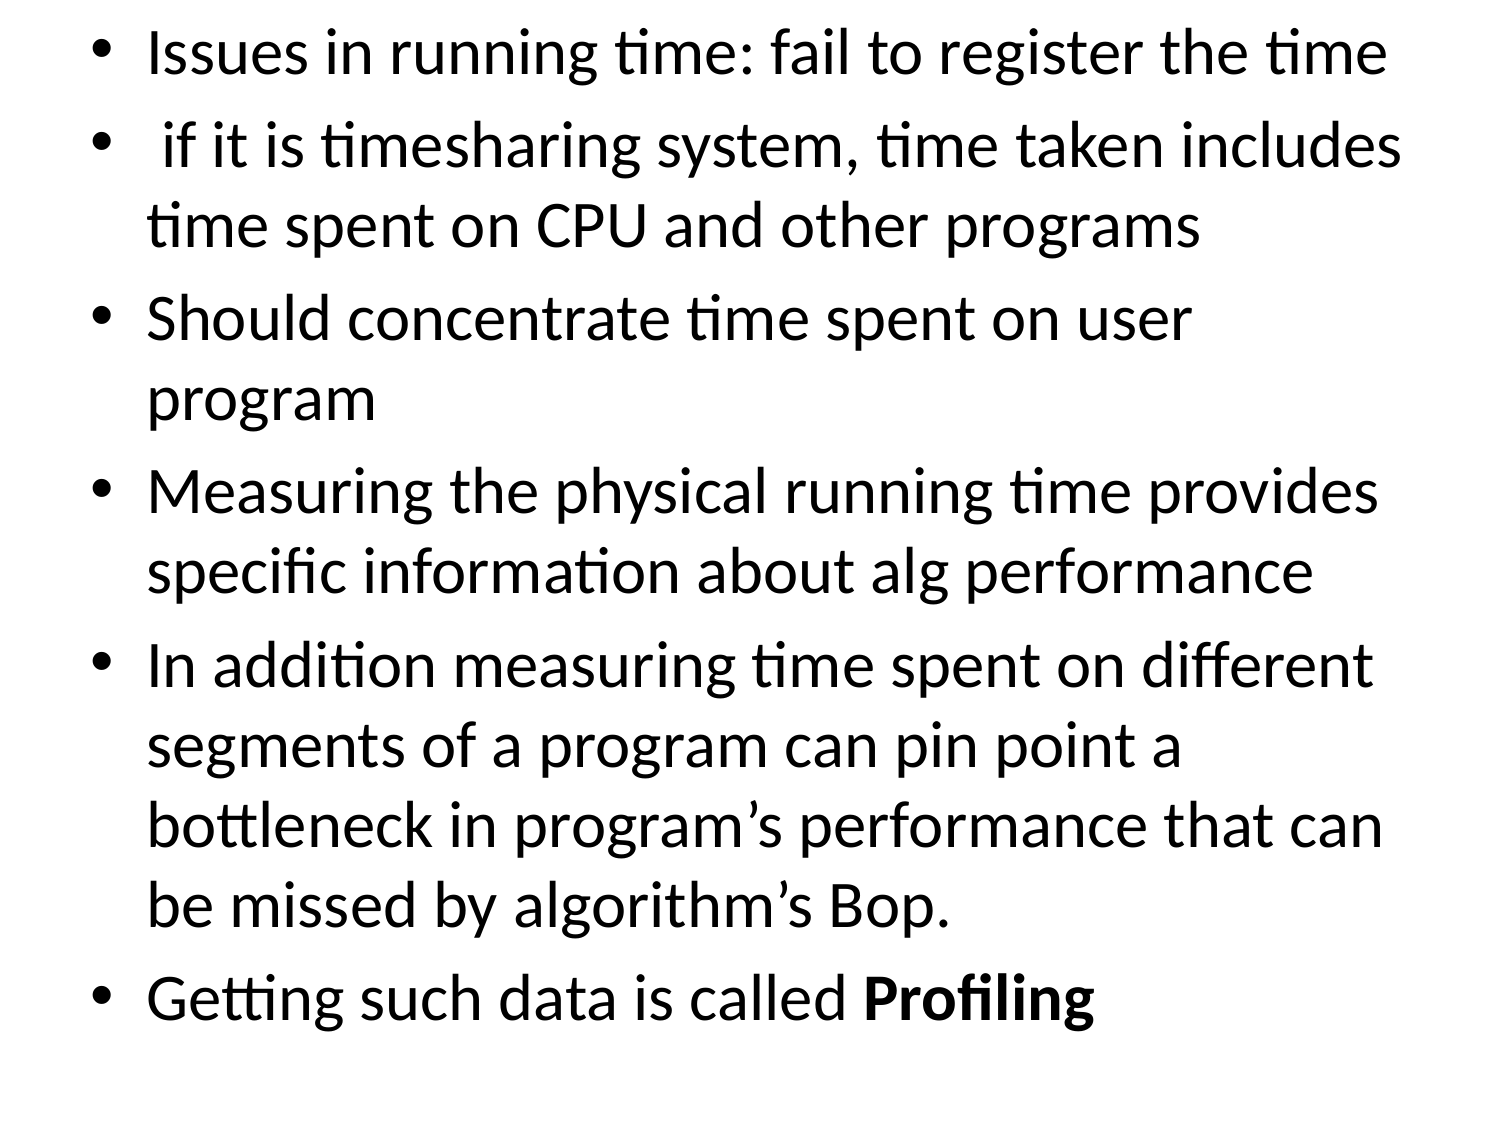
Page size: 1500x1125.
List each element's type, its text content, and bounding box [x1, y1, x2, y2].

list Issues in running time: fail to register the time if it is timesharing system, time taken includes time spent on CPU and other programs Should concentrate time spent on user program Measuring the physical running time provides specific information about alg performance In addition measuring time spent on different segments of a program can pin point a bottleneck in program’s performance that can be missed by algorithm’s Bop. Getting such data is called Profiling [75, 0, 1425, 1088]
